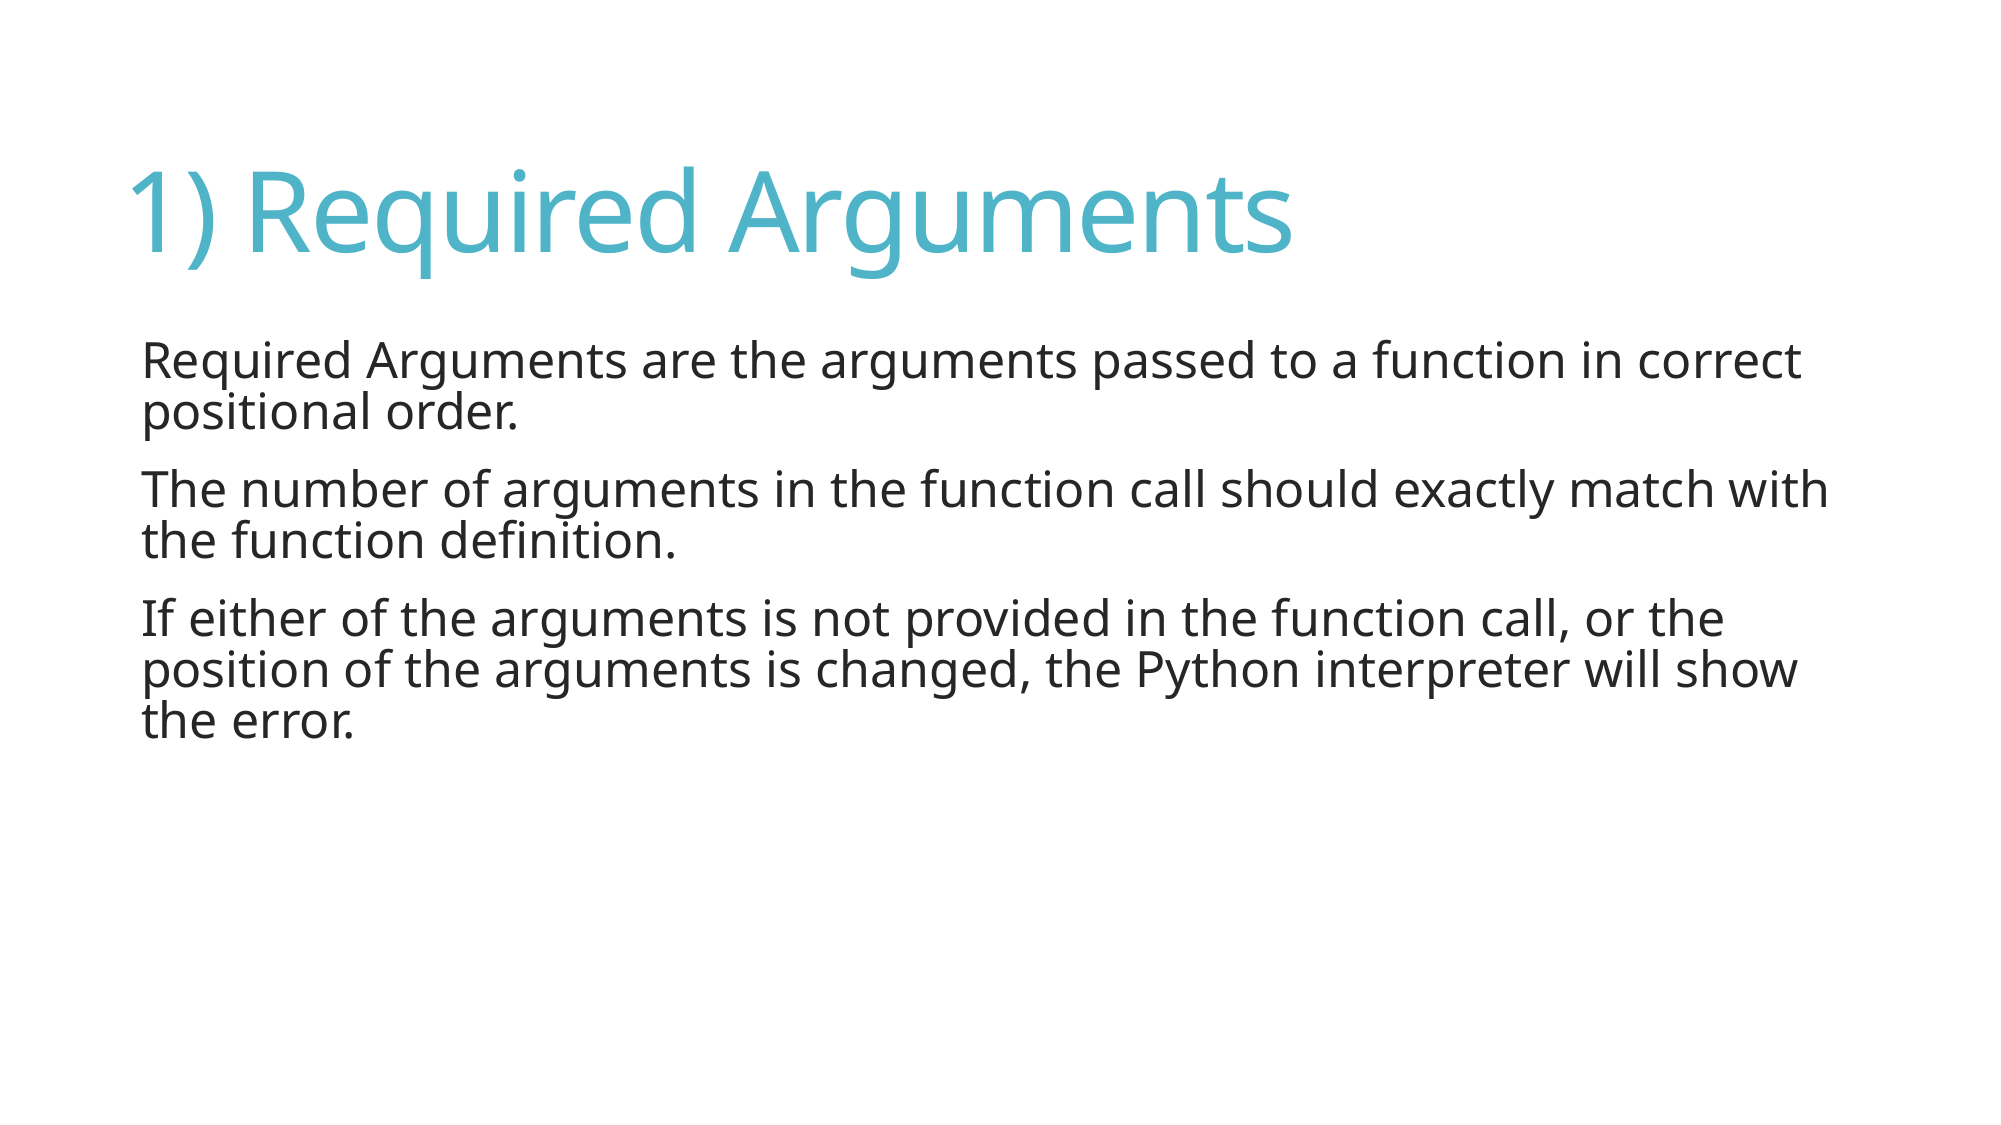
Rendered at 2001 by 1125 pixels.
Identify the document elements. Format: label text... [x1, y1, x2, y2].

list Required Arguments are the arguments passed to a function in correct positional order. The number of arguments in the function call should exactly match with the function definition. If either of the arguments is not provided in the function call, or the position of the arguments is changed, the Python interpreter will show the error. [111, 329, 1876, 948]
title 1) Required Arguments [107, 81, 1875, 354]
